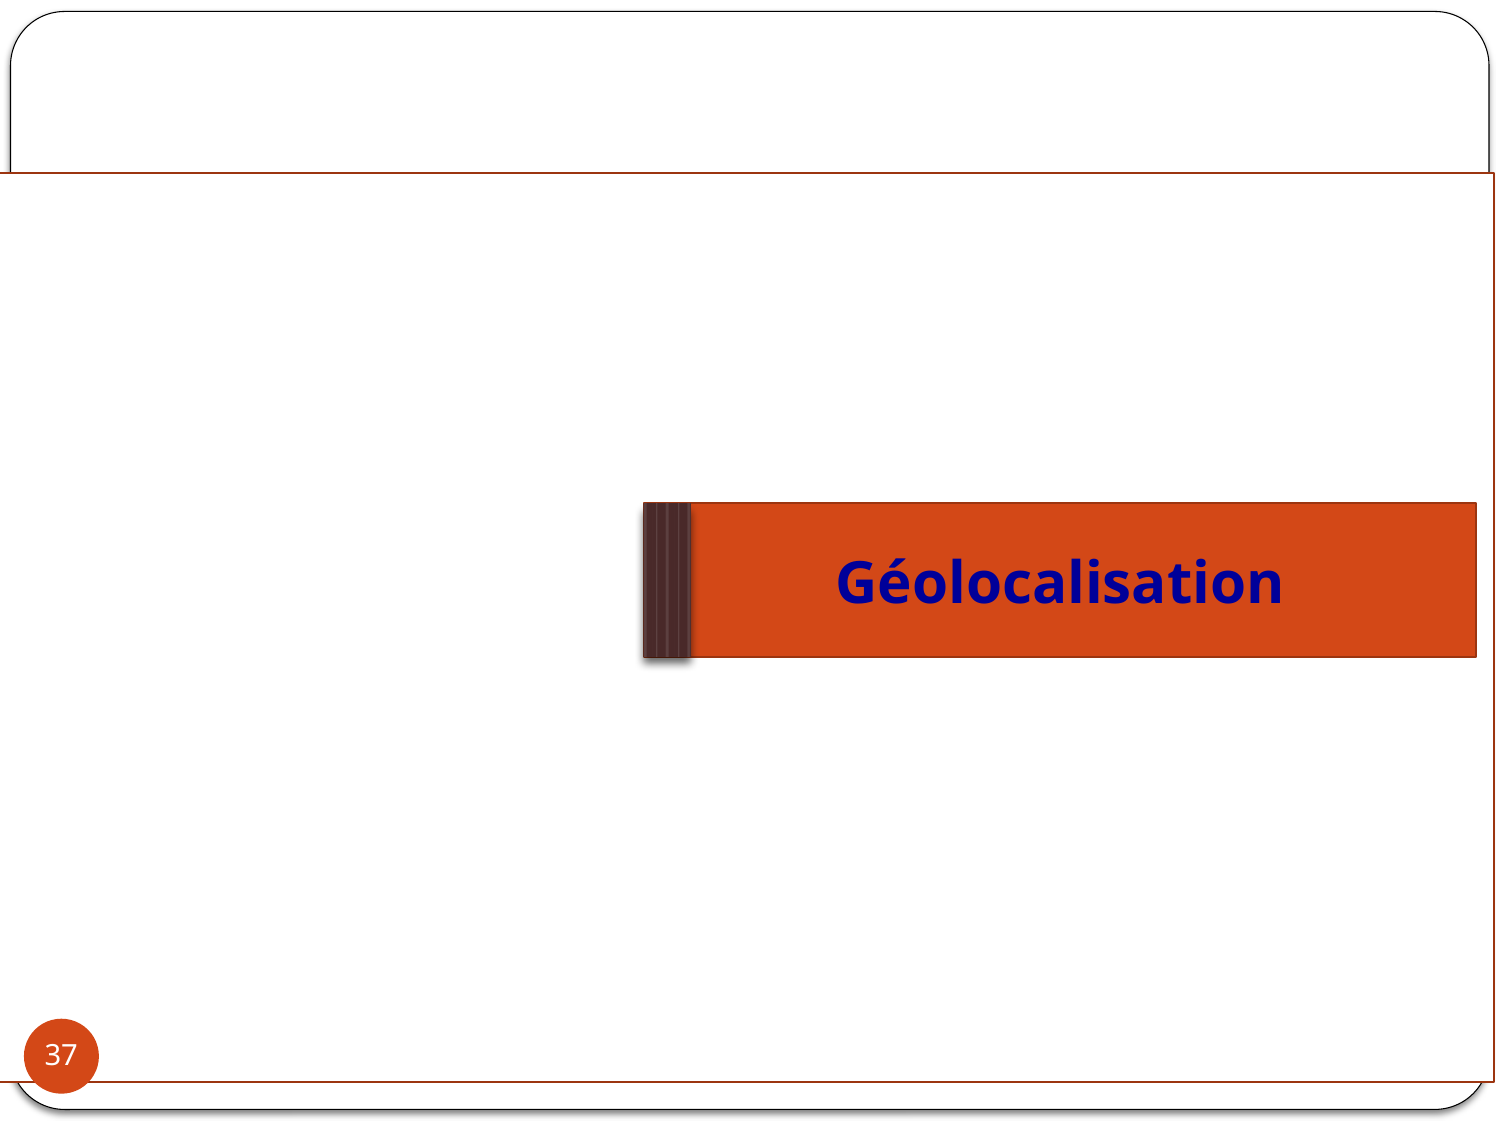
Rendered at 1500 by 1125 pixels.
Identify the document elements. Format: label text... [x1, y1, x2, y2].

footer UP WEB ESPRIT [150, 1012, 800, 1088]
text_box [0, 172, 1495, 1083]
text_box Géolocalisation [643, 502, 1477, 658]
slide_number 37 [23, 1018, 99, 1094]
text_box [643, 503, 691, 657]
